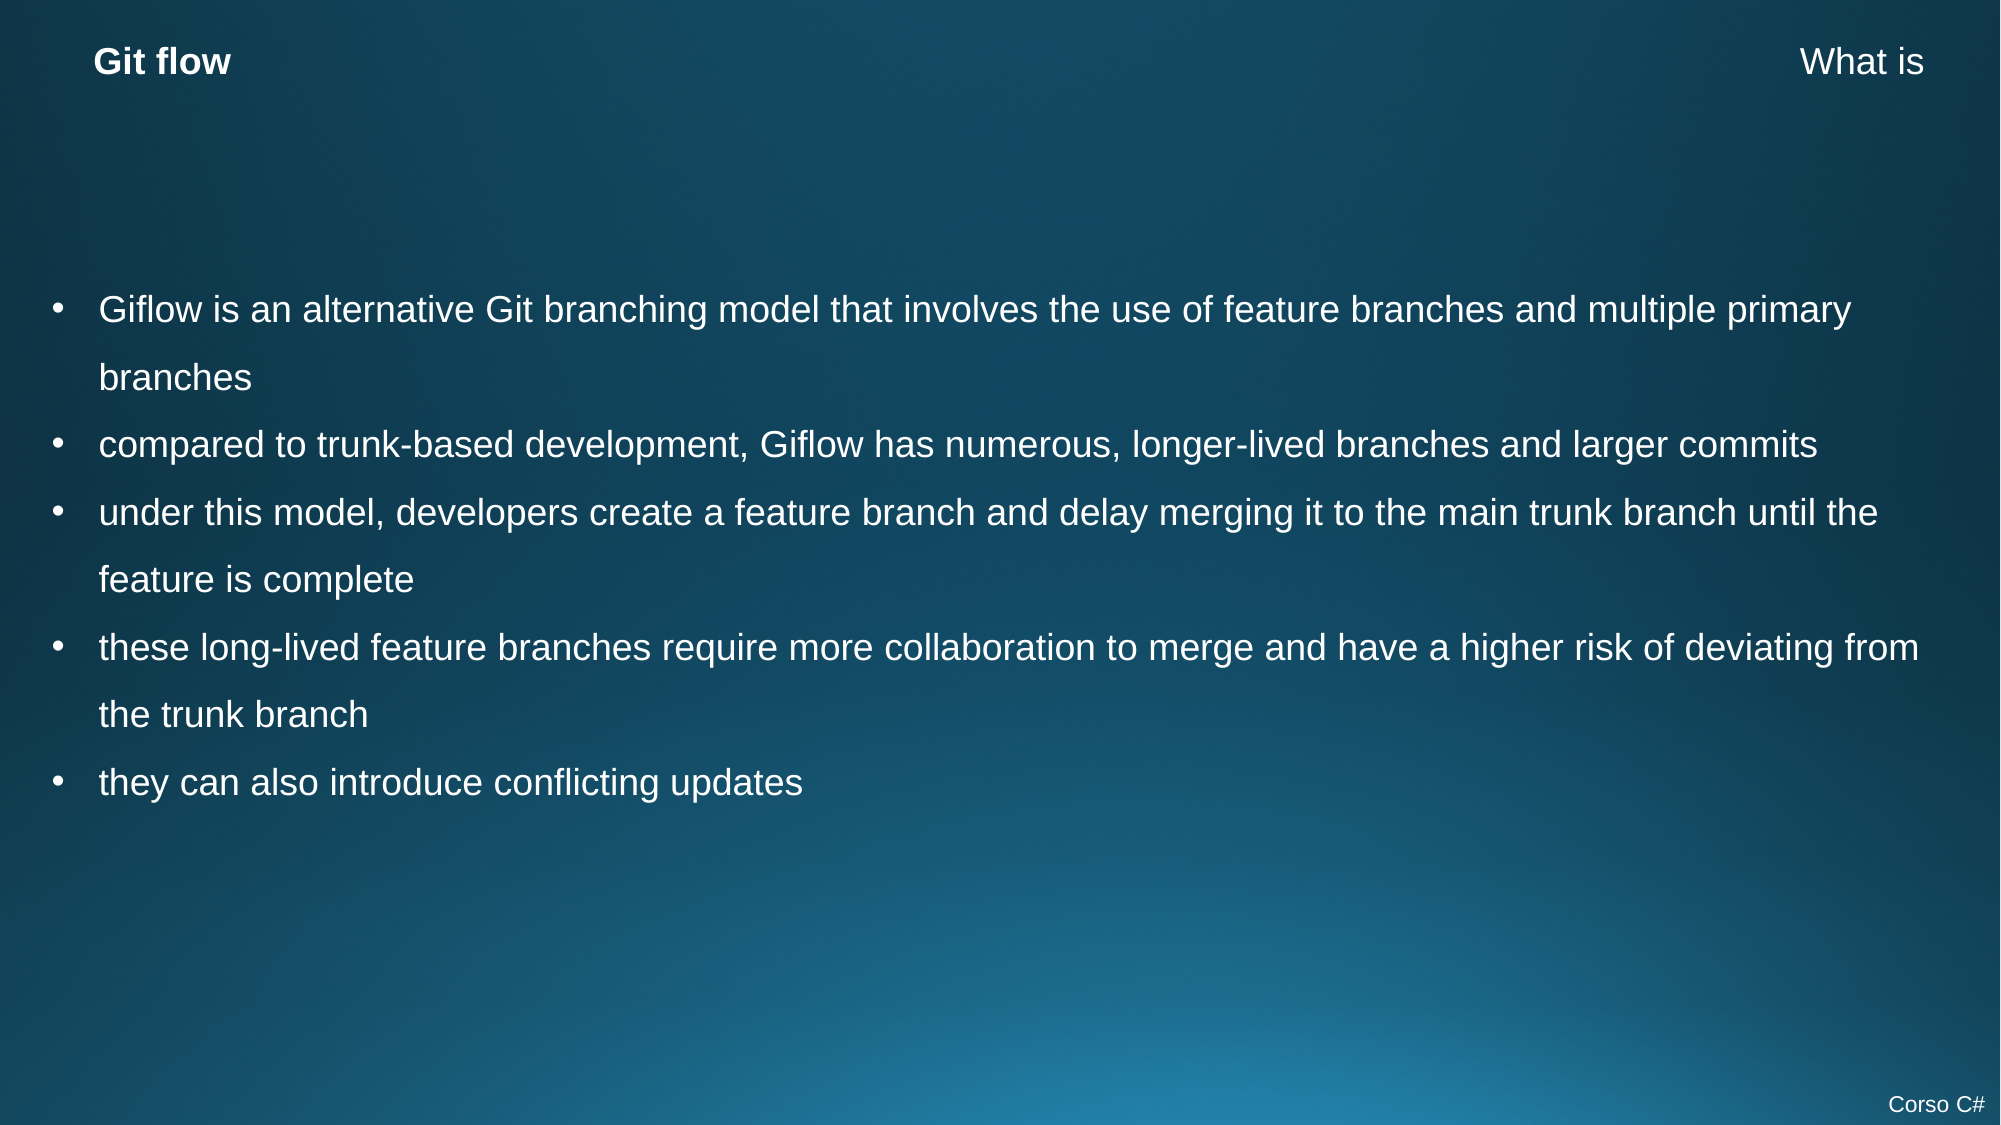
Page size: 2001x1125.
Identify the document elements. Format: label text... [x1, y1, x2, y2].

text_box Giflow is an alternative Git branching model that involves the use of feature branches and multiple primary branches compared to trunk-based development, Giflow has numerous, longer-lived branches and larger commits under this model, developers create a feature branch and delay merging it to the main trunk branch until the feature is complete these long-lived feature branches require more collaboration to merge and have a higher risk of deviating from the trunk branch they can also introduce conflicting updates [36, 255, 1940, 811]
text_box What is [1434, 29, 1940, 89]
picture [0, 0, 2001, 1125]
text_box Corso C# [0, 1082, 2000, 1125]
text_box Git flow [78, 29, 247, 89]
